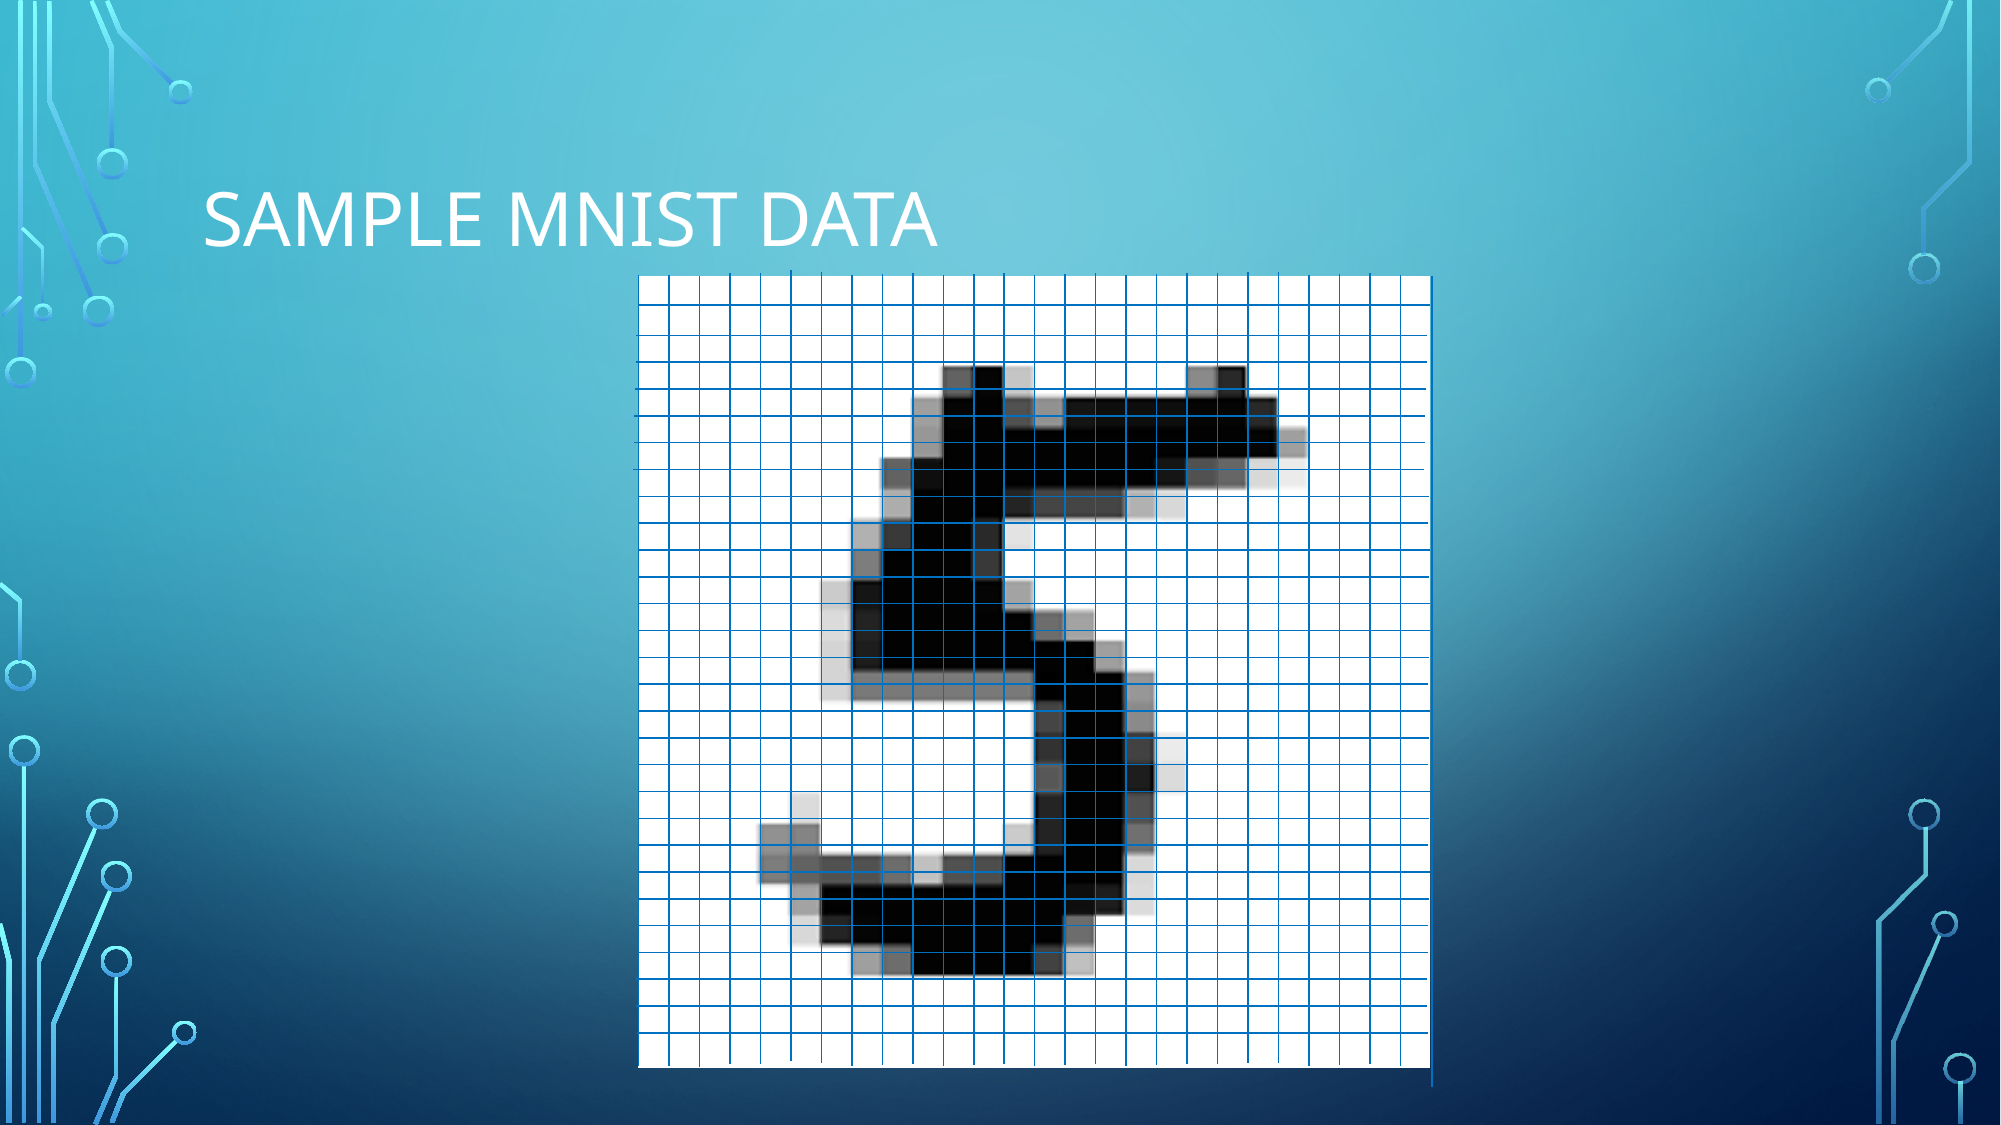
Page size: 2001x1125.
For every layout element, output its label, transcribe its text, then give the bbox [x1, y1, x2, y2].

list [639, 604, 668, 630]
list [975, 631, 1003, 657]
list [639, 390, 668, 415]
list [883, 363, 912, 388]
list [700, 873, 729, 898]
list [1310, 578, 1339, 603]
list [761, 524, 790, 549]
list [761, 444, 790, 469]
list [1249, 819, 1278, 844]
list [731, 363, 760, 388]
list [1340, 417, 1369, 442]
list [731, 390, 760, 415]
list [914, 604, 942, 630]
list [1279, 685, 1308, 710]
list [1310, 765, 1339, 791]
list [1127, 604, 1156, 630]
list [700, 685, 729, 710]
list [1005, 765, 1034, 791]
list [792, 604, 821, 630]
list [914, 363, 942, 388]
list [1371, 551, 1400, 576]
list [1127, 306, 1156, 335]
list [1096, 604, 1125, 630]
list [1005, 497, 1034, 522]
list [1371, 524, 1400, 549]
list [639, 551, 668, 576]
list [792, 470, 821, 496]
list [639, 658, 668, 683]
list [1188, 551, 1217, 576]
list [822, 524, 851, 549]
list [914, 470, 942, 496]
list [1188, 765, 1217, 791]
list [639, 276, 668, 304]
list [1340, 873, 1369, 898]
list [1218, 685, 1247, 710]
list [975, 765, 1003, 791]
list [853, 470, 882, 496]
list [1096, 363, 1125, 388]
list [822, 604, 851, 630]
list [883, 276, 912, 304]
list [1005, 551, 1034, 576]
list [1340, 497, 1369, 522]
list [1005, 444, 1034, 469]
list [1036, 497, 1064, 522]
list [761, 846, 790, 871]
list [700, 604, 729, 630]
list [853, 306, 882, 335]
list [1249, 524, 1278, 549]
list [883, 336, 912, 361]
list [700, 417, 729, 442]
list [670, 336, 699, 361]
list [1218, 306, 1247, 335]
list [883, 658, 912, 683]
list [639, 765, 668, 791]
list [1249, 631, 1278, 657]
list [1218, 739, 1247, 764]
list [792, 792, 821, 818]
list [853, 792, 882, 818]
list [822, 306, 851, 335]
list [1127, 390, 1156, 415]
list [1310, 363, 1339, 388]
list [914, 739, 942, 764]
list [761, 631, 790, 657]
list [914, 306, 942, 335]
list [1036, 524, 1064, 549]
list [1340, 819, 1369, 844]
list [822, 336, 851, 361]
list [975, 470, 1003, 496]
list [1340, 658, 1369, 683]
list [1310, 306, 1339, 335]
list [670, 792, 699, 818]
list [1218, 604, 1247, 630]
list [700, 631, 729, 657]
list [1096, 739, 1125, 764]
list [1310, 497, 1339, 522]
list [761, 551, 790, 576]
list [1188, 604, 1217, 630]
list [1096, 685, 1125, 710]
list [1218, 390, 1247, 415]
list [1066, 765, 1095, 791]
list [1340, 336, 1369, 361]
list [1188, 470, 1217, 496]
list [1157, 712, 1186, 737]
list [944, 792, 973, 818]
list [1279, 712, 1308, 737]
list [1096, 792, 1125, 818]
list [1401, 551, 1430, 576]
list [975, 336, 1003, 361]
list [1371, 497, 1400, 522]
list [853, 417, 882, 442]
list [853, 739, 882, 764]
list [914, 631, 942, 657]
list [761, 712, 790, 737]
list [1157, 470, 1186, 496]
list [639, 524, 668, 549]
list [700, 846, 729, 871]
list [761, 578, 790, 603]
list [792, 524, 821, 549]
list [1371, 658, 1400, 683]
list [1218, 631, 1247, 657]
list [1066, 276, 1095, 304]
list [1066, 685, 1095, 710]
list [1218, 765, 1247, 791]
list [1249, 497, 1278, 522]
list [975, 578, 1003, 603]
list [1005, 276, 1034, 304]
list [944, 551, 973, 576]
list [700, 306, 729, 335]
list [792, 578, 821, 603]
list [1188, 524, 1217, 549]
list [883, 765, 912, 791]
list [700, 658, 729, 683]
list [731, 444, 760, 469]
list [1036, 739, 1064, 764]
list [1218, 819, 1247, 844]
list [1401, 578, 1430, 603]
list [1401, 604, 1430, 630]
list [883, 604, 912, 630]
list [944, 873, 973, 898]
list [670, 524, 699, 549]
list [853, 578, 882, 603]
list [1005, 390, 1034, 415]
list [914, 390, 942, 415]
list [1188, 336, 1217, 361]
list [1279, 631, 1308, 657]
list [1036, 276, 1064, 304]
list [1401, 792, 1430, 818]
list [1218, 658, 1247, 683]
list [1371, 819, 1400, 844]
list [914, 551, 942, 576]
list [1279, 276, 1308, 304]
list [1036, 363, 1064, 388]
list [1127, 819, 1156, 844]
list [1096, 390, 1125, 415]
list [853, 524, 882, 549]
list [1188, 306, 1217, 335]
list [822, 873, 851, 898]
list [639, 363, 668, 388]
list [944, 276, 973, 304]
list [1096, 470, 1125, 496]
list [1371, 685, 1400, 710]
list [761, 765, 790, 791]
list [883, 873, 912, 898]
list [761, 306, 790, 335]
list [1340, 712, 1369, 737]
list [883, 819, 912, 844]
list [1249, 470, 1278, 496]
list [1127, 276, 1156, 304]
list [1279, 551, 1308, 576]
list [639, 631, 668, 657]
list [1188, 631, 1217, 657]
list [914, 336, 942, 361]
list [1066, 524, 1095, 549]
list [700, 524, 729, 549]
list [883, 578, 912, 603]
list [1036, 336, 1064, 361]
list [975, 604, 1003, 630]
title Sample MNIST Data [187, 101, 1813, 344]
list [883, 712, 912, 737]
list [975, 819, 1003, 844]
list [1188, 497, 1217, 522]
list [1401, 631, 1430, 657]
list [1036, 873, 1064, 898]
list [1279, 739, 1308, 764]
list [944, 712, 973, 737]
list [1188, 363, 1217, 388]
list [1157, 417, 1186, 442]
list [1036, 685, 1064, 710]
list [792, 390, 821, 415]
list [761, 685, 790, 710]
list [1005, 846, 1034, 871]
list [639, 444, 668, 469]
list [1218, 417, 1247, 442]
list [1157, 551, 1186, 576]
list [1066, 873, 1095, 898]
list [1188, 578, 1217, 603]
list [1310, 739, 1339, 764]
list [792, 873, 821, 898]
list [1340, 792, 1369, 818]
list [1066, 658, 1095, 683]
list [853, 604, 882, 630]
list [1249, 444, 1278, 469]
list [1188, 276, 1217, 304]
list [1127, 363, 1156, 388]
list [670, 470, 699, 496]
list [1127, 712, 1156, 737]
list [1066, 792, 1095, 818]
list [1036, 658, 1064, 683]
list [1127, 739, 1156, 764]
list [1279, 524, 1308, 549]
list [883, 846, 912, 871]
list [883, 417, 912, 442]
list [1066, 712, 1095, 737]
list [638, 900, 1430, 1068]
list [639, 578, 668, 603]
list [761, 363, 790, 388]
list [1066, 336, 1095, 361]
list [1218, 276, 1247, 304]
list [853, 276, 882, 304]
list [1157, 658, 1186, 683]
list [731, 819, 760, 844]
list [1310, 604, 1339, 630]
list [1157, 846, 1186, 871]
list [700, 363, 729, 388]
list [670, 276, 699, 304]
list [1401, 873, 1430, 898]
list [853, 712, 882, 737]
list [1188, 685, 1217, 710]
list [1157, 739, 1186, 764]
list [670, 873, 699, 898]
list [761, 497, 790, 522]
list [1005, 739, 1034, 764]
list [944, 578, 973, 603]
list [1218, 444, 1247, 469]
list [1218, 551, 1247, 576]
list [944, 444, 973, 469]
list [853, 846, 882, 871]
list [670, 739, 699, 764]
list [1401, 739, 1430, 791]
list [1340, 306, 1369, 335]
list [1157, 873, 1186, 898]
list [1401, 658, 1430, 710]
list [792, 363, 821, 388]
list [731, 524, 760, 549]
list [1401, 819, 1430, 871]
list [1279, 417, 1308, 442]
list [700, 497, 729, 522]
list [1005, 685, 1034, 710]
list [1310, 390, 1339, 415]
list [1279, 390, 1308, 415]
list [1371, 417, 1400, 442]
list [914, 497, 942, 522]
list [1157, 631, 1186, 657]
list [731, 739, 760, 764]
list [1218, 846, 1247, 871]
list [822, 846, 851, 871]
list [1310, 524, 1339, 549]
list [731, 470, 760, 496]
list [1036, 578, 1064, 603]
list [1066, 390, 1095, 415]
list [639, 417, 668, 442]
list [1127, 578, 1156, 603]
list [822, 765, 851, 791]
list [822, 551, 851, 576]
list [792, 276, 821, 304]
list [944, 497, 973, 522]
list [1096, 765, 1125, 791]
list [1066, 417, 1095, 442]
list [1157, 336, 1186, 361]
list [1157, 444, 1186, 469]
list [1218, 792, 1247, 818]
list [761, 470, 790, 496]
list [822, 658, 851, 683]
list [1005, 792, 1034, 818]
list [1096, 306, 1125, 335]
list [1096, 336, 1125, 361]
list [944, 765, 973, 791]
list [975, 551, 1003, 576]
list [731, 873, 760, 898]
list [700, 390, 729, 415]
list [1310, 685, 1339, 710]
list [914, 819, 942, 844]
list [792, 444, 821, 469]
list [1218, 712, 1247, 737]
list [883, 792, 912, 818]
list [1066, 739, 1095, 764]
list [822, 739, 851, 764]
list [914, 578, 942, 603]
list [1371, 363, 1400, 388]
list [700, 739, 729, 764]
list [1249, 873, 1278, 898]
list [1340, 631, 1369, 657]
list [1371, 578, 1400, 603]
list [822, 578, 851, 603]
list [1066, 551, 1095, 576]
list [1096, 658, 1125, 683]
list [975, 685, 1003, 710]
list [883, 739, 912, 764]
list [1279, 819, 1308, 844]
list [1188, 712, 1217, 737]
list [1371, 792, 1400, 818]
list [700, 336, 729, 361]
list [1310, 470, 1339, 496]
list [822, 444, 851, 469]
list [975, 276, 1003, 304]
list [883, 551, 912, 576]
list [853, 551, 882, 576]
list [1249, 578, 1278, 603]
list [1036, 604, 1064, 630]
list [700, 765, 729, 791]
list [1371, 470, 1400, 496]
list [700, 276, 729, 304]
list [731, 551, 760, 576]
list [1340, 470, 1369, 496]
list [1036, 846, 1064, 871]
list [1036, 417, 1064, 442]
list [1188, 390, 1217, 415]
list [1310, 276, 1339, 304]
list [853, 444, 882, 469]
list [1310, 631, 1339, 657]
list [975, 363, 1003, 388]
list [761, 819, 790, 844]
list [1188, 444, 1217, 469]
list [944, 524, 973, 549]
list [1310, 551, 1339, 576]
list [1036, 390, 1064, 415]
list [1188, 417, 1217, 442]
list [761, 739, 790, 764]
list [1371, 873, 1400, 898]
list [883, 685, 912, 710]
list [1096, 551, 1125, 576]
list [1036, 819, 1064, 844]
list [670, 685, 699, 710]
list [1127, 765, 1156, 791]
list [944, 846, 973, 871]
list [761, 604, 790, 630]
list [700, 712, 729, 737]
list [1279, 846, 1308, 871]
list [822, 363, 851, 388]
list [1066, 631, 1095, 657]
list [1218, 873, 1247, 898]
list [731, 792, 760, 818]
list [1249, 685, 1278, 710]
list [944, 631, 973, 657]
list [1218, 524, 1247, 549]
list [1036, 551, 1064, 576]
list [822, 712, 851, 737]
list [1371, 336, 1400, 361]
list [1310, 444, 1339, 469]
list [1371, 390, 1400, 415]
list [1371, 631, 1400, 657]
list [1157, 792, 1186, 818]
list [914, 685, 942, 710]
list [1066, 497, 1095, 522]
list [670, 551, 699, 576]
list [1340, 578, 1369, 603]
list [1279, 658, 1308, 683]
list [822, 470, 851, 496]
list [1340, 363, 1369, 388]
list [639, 819, 668, 844]
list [1066, 444, 1095, 469]
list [914, 873, 942, 898]
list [1310, 658, 1339, 683]
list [670, 765, 699, 791]
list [1371, 444, 1400, 469]
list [822, 417, 851, 442]
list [731, 604, 760, 630]
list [1096, 497, 1125, 522]
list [914, 658, 942, 683]
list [1005, 712, 1034, 737]
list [944, 819, 973, 844]
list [1127, 658, 1156, 683]
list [792, 712, 821, 737]
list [731, 712, 760, 737]
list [1157, 363, 1186, 388]
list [670, 417, 699, 442]
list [639, 792, 668, 818]
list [853, 658, 882, 683]
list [731, 631, 760, 657]
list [1249, 306, 1278, 335]
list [1127, 497, 1156, 522]
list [1066, 819, 1095, 844]
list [1340, 276, 1369, 304]
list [1127, 444, 1156, 469]
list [1096, 417, 1125, 442]
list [822, 390, 851, 415]
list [944, 604, 973, 630]
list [731, 497, 760, 522]
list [670, 578, 699, 603]
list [1005, 524, 1034, 549]
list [822, 819, 851, 844]
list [1188, 846, 1217, 871]
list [1096, 276, 1125, 304]
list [761, 336, 790, 361]
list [1340, 524, 1369, 549]
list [792, 336, 821, 361]
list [944, 363, 973, 388]
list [883, 390, 912, 415]
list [1127, 631, 1156, 657]
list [1249, 846, 1278, 871]
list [1188, 792, 1217, 818]
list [1340, 604, 1369, 630]
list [1340, 739, 1369, 764]
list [639, 739, 668, 764]
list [1066, 363, 1095, 388]
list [1371, 712, 1400, 737]
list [670, 497, 699, 522]
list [1127, 524, 1156, 549]
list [1005, 819, 1034, 844]
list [670, 631, 699, 657]
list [731, 336, 760, 361]
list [853, 497, 882, 522]
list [944, 685, 973, 710]
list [1127, 551, 1156, 576]
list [792, 551, 821, 576]
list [639, 873, 668, 898]
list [1066, 846, 1095, 871]
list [853, 363, 882, 388]
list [1249, 551, 1278, 576]
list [1218, 578, 1247, 603]
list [792, 685, 821, 710]
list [1218, 336, 1247, 361]
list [944, 417, 973, 442]
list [853, 685, 882, 710]
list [1005, 306, 1034, 335]
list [1340, 685, 1369, 710]
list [1310, 336, 1339, 361]
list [731, 417, 760, 442]
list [1127, 873, 1156, 898]
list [1249, 712, 1278, 737]
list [944, 658, 973, 683]
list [1036, 306, 1064, 335]
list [1279, 873, 1308, 898]
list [1340, 551, 1369, 576]
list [1157, 578, 1186, 603]
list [975, 497, 1003, 522]
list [700, 551, 729, 576]
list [761, 792, 790, 818]
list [975, 792, 1003, 818]
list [1036, 444, 1064, 469]
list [1127, 470, 1156, 496]
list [883, 444, 912, 469]
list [639, 685, 668, 710]
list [1249, 390, 1278, 415]
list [1310, 873, 1339, 898]
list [1310, 819, 1339, 844]
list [1127, 846, 1156, 871]
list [1127, 417, 1156, 442]
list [1005, 604, 1034, 630]
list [1279, 792, 1308, 818]
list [1188, 739, 1217, 764]
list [792, 846, 821, 871]
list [1096, 578, 1125, 603]
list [1249, 658, 1278, 683]
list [1249, 417, 1278, 442]
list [670, 658, 699, 683]
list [1066, 306, 1095, 335]
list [1279, 336, 1308, 361]
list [1371, 276, 1400, 304]
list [883, 524, 912, 549]
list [883, 497, 912, 522]
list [914, 792, 942, 818]
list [700, 470, 729, 496]
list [1249, 765, 1278, 791]
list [792, 497, 821, 522]
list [761, 873, 790, 898]
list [1279, 497, 1308, 522]
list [761, 276, 790, 304]
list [914, 712, 942, 737]
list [1401, 497, 1430, 549]
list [1157, 604, 1186, 630]
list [670, 363, 699, 388]
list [853, 873, 882, 898]
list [670, 604, 699, 630]
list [1157, 765, 1186, 791]
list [700, 578, 729, 603]
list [1310, 417, 1339, 442]
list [1127, 336, 1156, 361]
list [853, 631, 882, 657]
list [975, 712, 1003, 737]
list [731, 306, 760, 335]
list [1279, 470, 1308, 496]
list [792, 417, 821, 442]
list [1005, 873, 1034, 898]
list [1127, 792, 1156, 818]
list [792, 631, 821, 657]
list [1249, 604, 1278, 630]
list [914, 444, 942, 469]
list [1401, 712, 1430, 737]
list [639, 497, 668, 522]
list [1005, 363, 1034, 388]
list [822, 497, 851, 522]
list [1279, 578, 1308, 603]
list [975, 873, 1003, 898]
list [822, 792, 851, 818]
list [1066, 470, 1095, 496]
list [944, 470, 973, 496]
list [1157, 306, 1186, 335]
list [1036, 792, 1064, 818]
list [1340, 390, 1369, 415]
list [975, 658, 1003, 683]
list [1066, 578, 1095, 603]
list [792, 658, 821, 683]
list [944, 306, 973, 335]
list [853, 336, 882, 361]
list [975, 390, 1003, 415]
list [1005, 336, 1034, 361]
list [1096, 444, 1125, 469]
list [1005, 631, 1034, 657]
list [1249, 363, 1278, 388]
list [1371, 765, 1400, 791]
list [914, 524, 942, 549]
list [1279, 765, 1308, 791]
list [1096, 873, 1125, 898]
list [1005, 658, 1034, 683]
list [731, 765, 760, 791]
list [1218, 363, 1247, 388]
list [792, 819, 821, 844]
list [670, 819, 699, 844]
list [1157, 524, 1186, 549]
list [975, 846, 1003, 871]
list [761, 658, 790, 683]
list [1279, 363, 1308, 388]
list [792, 765, 821, 791]
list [1371, 306, 1400, 335]
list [761, 390, 790, 415]
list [914, 417, 942, 442]
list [1279, 306, 1308, 335]
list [1096, 524, 1125, 549]
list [1096, 819, 1125, 844]
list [853, 819, 882, 844]
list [1036, 631, 1064, 657]
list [1096, 846, 1125, 871]
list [975, 524, 1003, 549]
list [792, 739, 821, 764]
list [1279, 604, 1308, 630]
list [1371, 739, 1400, 764]
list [822, 631, 851, 657]
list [1036, 712, 1064, 737]
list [670, 846, 699, 871]
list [1036, 765, 1064, 791]
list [1218, 470, 1247, 496]
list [700, 444, 729, 469]
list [639, 306, 668, 335]
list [1005, 578, 1034, 603]
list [975, 306, 1003, 335]
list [1157, 276, 1186, 304]
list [1340, 444, 1369, 469]
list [1340, 846, 1369, 871]
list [1249, 276, 1278, 304]
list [1310, 846, 1339, 871]
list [1096, 712, 1125, 737]
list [944, 336, 973, 361]
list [1371, 604, 1400, 630]
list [1249, 739, 1278, 764]
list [914, 276, 942, 304]
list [1005, 470, 1034, 496]
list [1310, 792, 1339, 818]
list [731, 578, 760, 603]
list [1157, 819, 1186, 844]
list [700, 819, 729, 844]
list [883, 306, 912, 335]
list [914, 846, 942, 871]
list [822, 276, 851, 304]
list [761, 417, 790, 442]
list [639, 712, 668, 737]
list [639, 336, 668, 361]
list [1340, 765, 1369, 791]
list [731, 276, 760, 304]
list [1066, 604, 1095, 630]
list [1401, 306, 1430, 496]
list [1249, 792, 1278, 818]
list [975, 739, 1003, 764]
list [1188, 873, 1217, 898]
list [1157, 685, 1186, 710]
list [670, 390, 699, 415]
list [1096, 631, 1125, 657]
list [1036, 470, 1064, 496]
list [975, 444, 1003, 469]
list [639, 470, 668, 496]
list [914, 765, 942, 791]
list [1371, 846, 1400, 871]
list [1188, 658, 1217, 683]
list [700, 792, 729, 818]
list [883, 470, 912, 496]
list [975, 417, 1003, 442]
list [1401, 276, 1430, 304]
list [731, 685, 760, 710]
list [1127, 685, 1156, 710]
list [944, 739, 973, 764]
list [670, 306, 699, 335]
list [792, 306, 821, 335]
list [1188, 819, 1217, 844]
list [1005, 417, 1034, 442]
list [670, 712, 699, 737]
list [1279, 444, 1308, 469]
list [1249, 336, 1278, 361]
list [731, 846, 760, 871]
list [1218, 497, 1247, 522]
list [944, 390, 973, 415]
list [883, 631, 912, 657]
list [670, 444, 699, 469]
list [853, 390, 882, 415]
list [853, 765, 882, 791]
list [639, 846, 668, 871]
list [822, 685, 851, 710]
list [1310, 712, 1339, 737]
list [1157, 390, 1186, 415]
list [731, 658, 760, 683]
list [1157, 497, 1186, 522]
